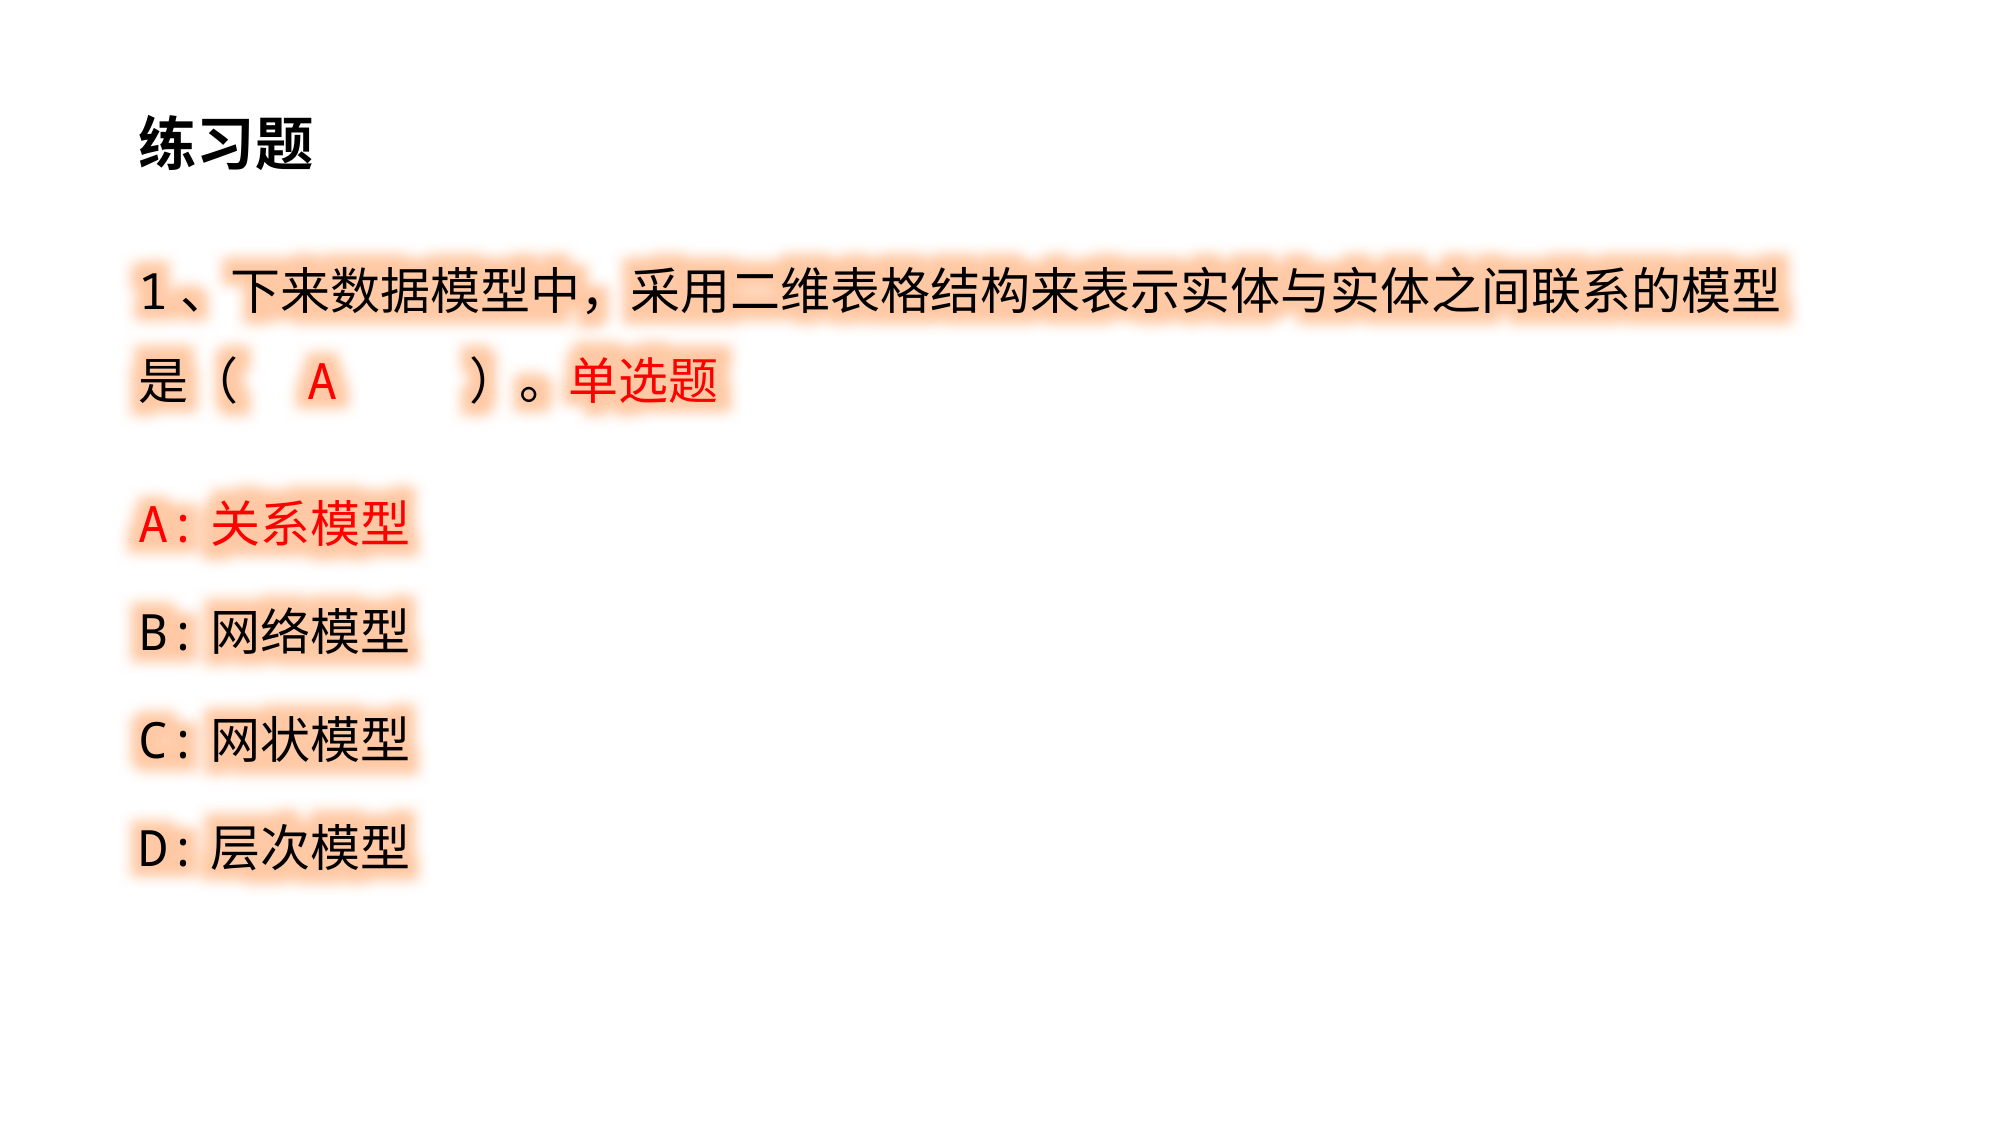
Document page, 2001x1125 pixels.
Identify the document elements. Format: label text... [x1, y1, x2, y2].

text_box 练习题 [120, 97, 1568, 187]
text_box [113, 212, 1847, 1055]
text_box 1、下来数据模型中，采用二维表格结构来表示实体与实体之间联系的模型是（ A ）。单选题 A:关系模型 B:网络模型 C:网状模型 D:层次模型 [120, 219, 1839, 1047]
text_box 数据库系统概述 [117, 216, 1843, 1051]
